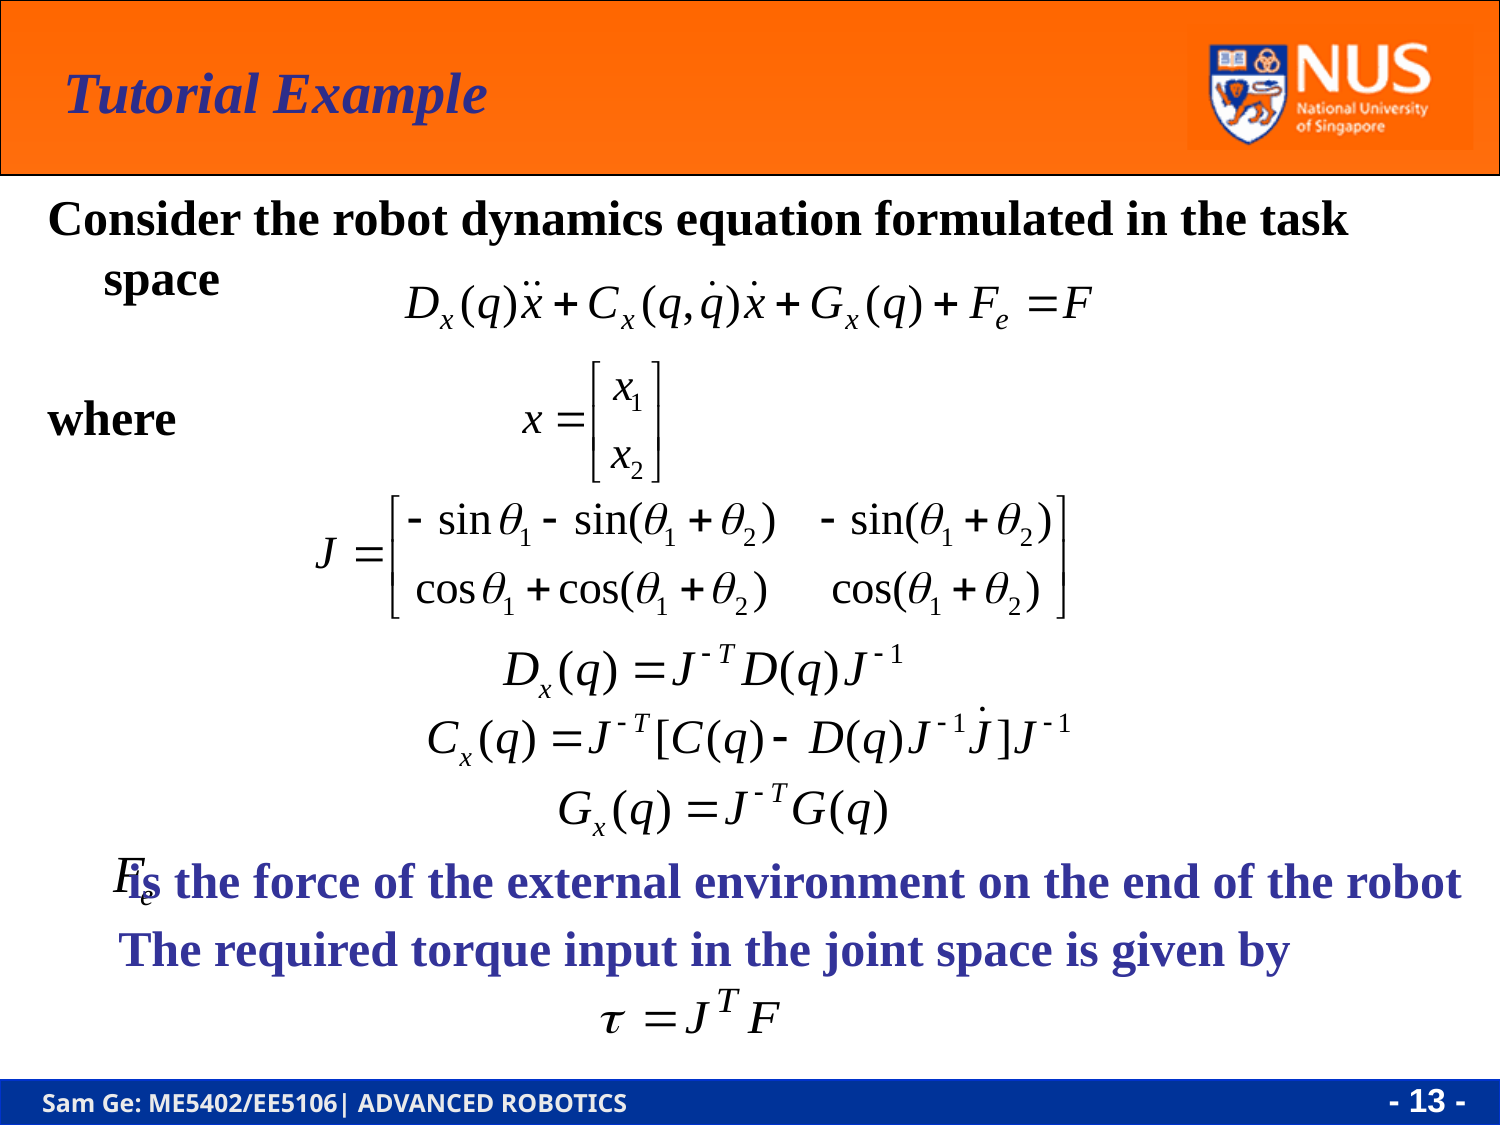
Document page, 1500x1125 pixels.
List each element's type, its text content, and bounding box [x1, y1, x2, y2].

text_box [493, 631, 910, 700]
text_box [305, 484, 1082, 631]
text_box is the force of the external environment on the end of the robot [167, 841, 1478, 909]
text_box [550, 770, 898, 850]
text_box Tutorial Example [48, 47, 715, 133]
text_box Consider the robot dynamics equation formulated in the task space where [32, 177, 1444, 958]
picture [1187, 24, 1474, 150]
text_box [513, 350, 676, 495]
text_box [103, 840, 165, 919]
text_box - 13 - [1351, 1071, 1482, 1125]
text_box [395, 270, 1105, 340]
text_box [595, 977, 792, 1043]
text_box The required torque input in the joint space is given by [103, 909, 1500, 984]
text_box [420, 701, 1080, 779]
